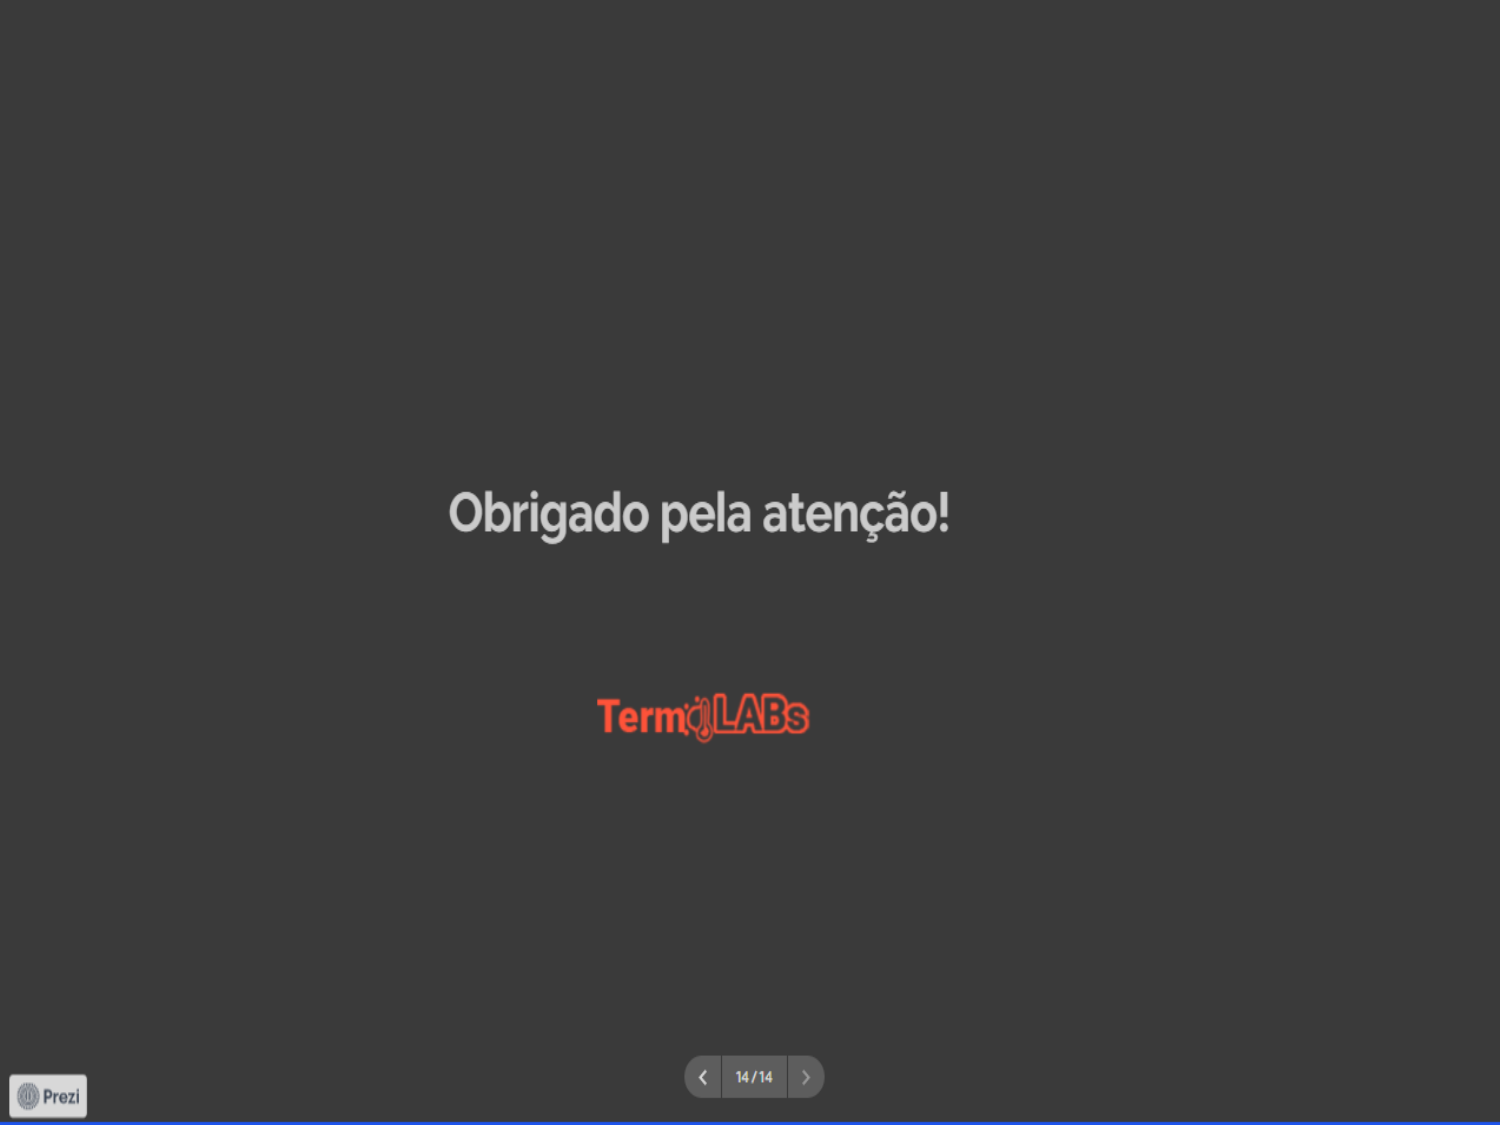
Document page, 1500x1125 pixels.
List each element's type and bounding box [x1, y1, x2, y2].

list [0, 0, 1500, 1125]
